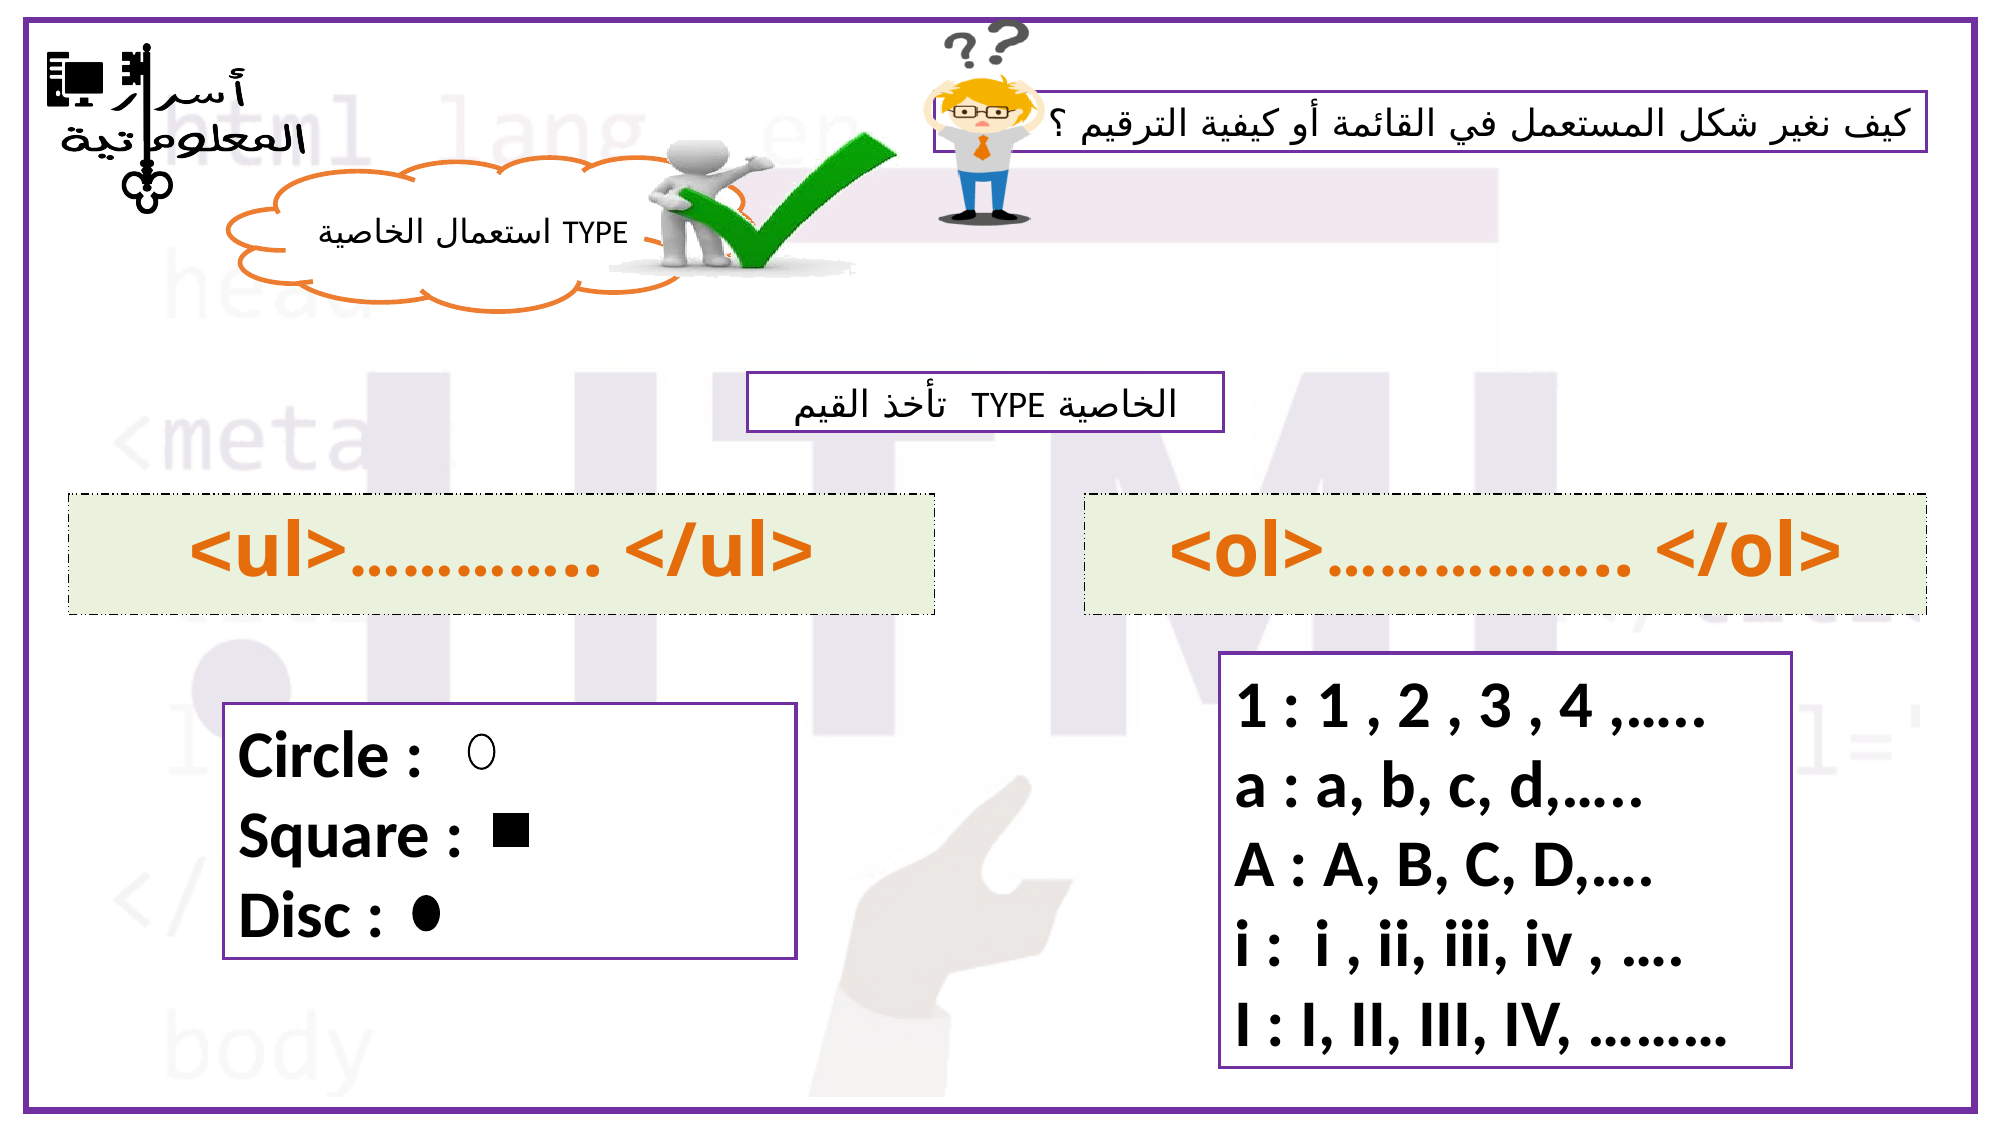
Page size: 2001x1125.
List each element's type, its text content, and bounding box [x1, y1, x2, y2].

text_box <ul>………….. </ul> [68, 493, 935, 615]
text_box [223, 703, 797, 962]
picture [906, 7, 1066, 236]
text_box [228, 91, 935, 311]
text_box كيف نغير شكل المستعمل في القائمة أو كيفية الترقيم ؟ [1066, 90, 1927, 152]
text_box 1 : 1 , 2 , 3 , 4 ,….. a : a, b, c, d,….. A : A, B, C, D,…. i : i , ii, iii, iv , …. I : I, II, III, IV, ……… [1218, 652, 1793, 1069]
text_box <ol>…………….. </ol> [1084, 493, 1927, 615]
text_box الخاصية TYPE تأخذ القيم [747, 371, 1224, 433]
picture [47, 43, 305, 214]
